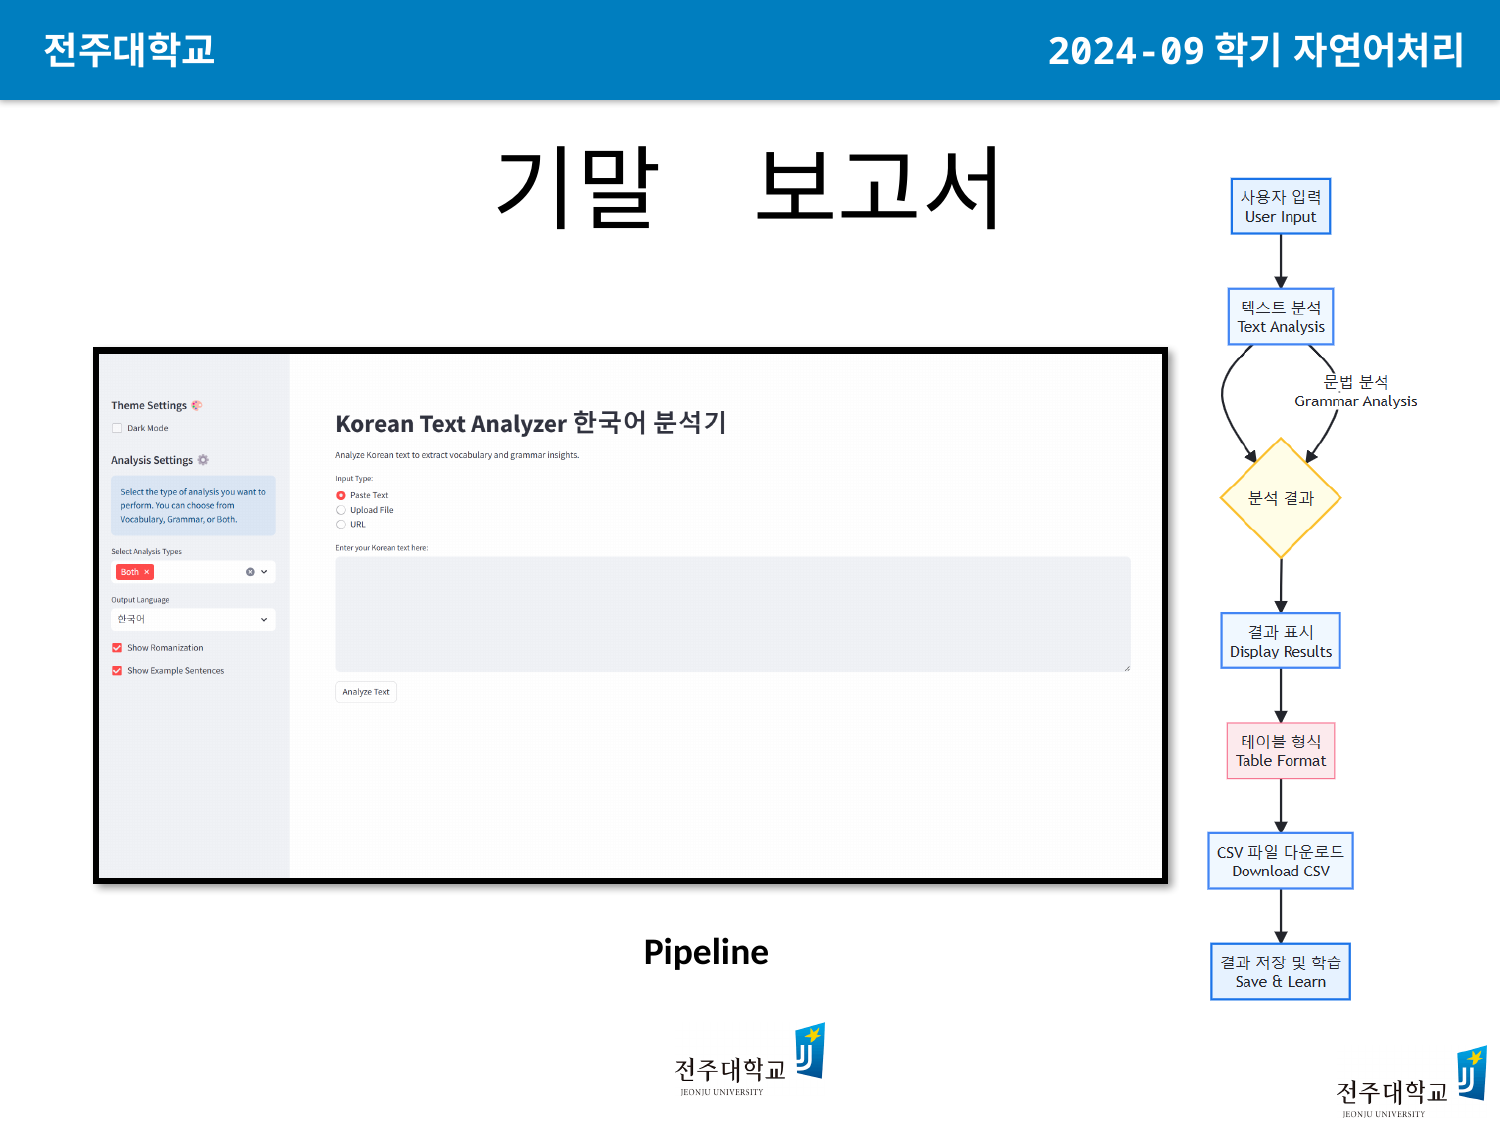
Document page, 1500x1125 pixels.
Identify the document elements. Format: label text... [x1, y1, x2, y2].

picture [675, 1022, 825, 1096]
picture [99, 353, 1163, 878]
text_box 2024-09학기 자연어처리 [929, 19, 1481, 80]
text_box Pipeline [464, 919, 949, 980]
text_box 전주대학교 [29, 19, 252, 80]
text_box [0, 0, 1500, 101]
picture [1337, 1044, 1487, 1119]
picture [807, 1031, 817, 1041]
picture [1471, 1053, 1480, 1064]
title 기말 보고서 [75, 109, 1425, 280]
picture [1197, 141, 1432, 1004]
